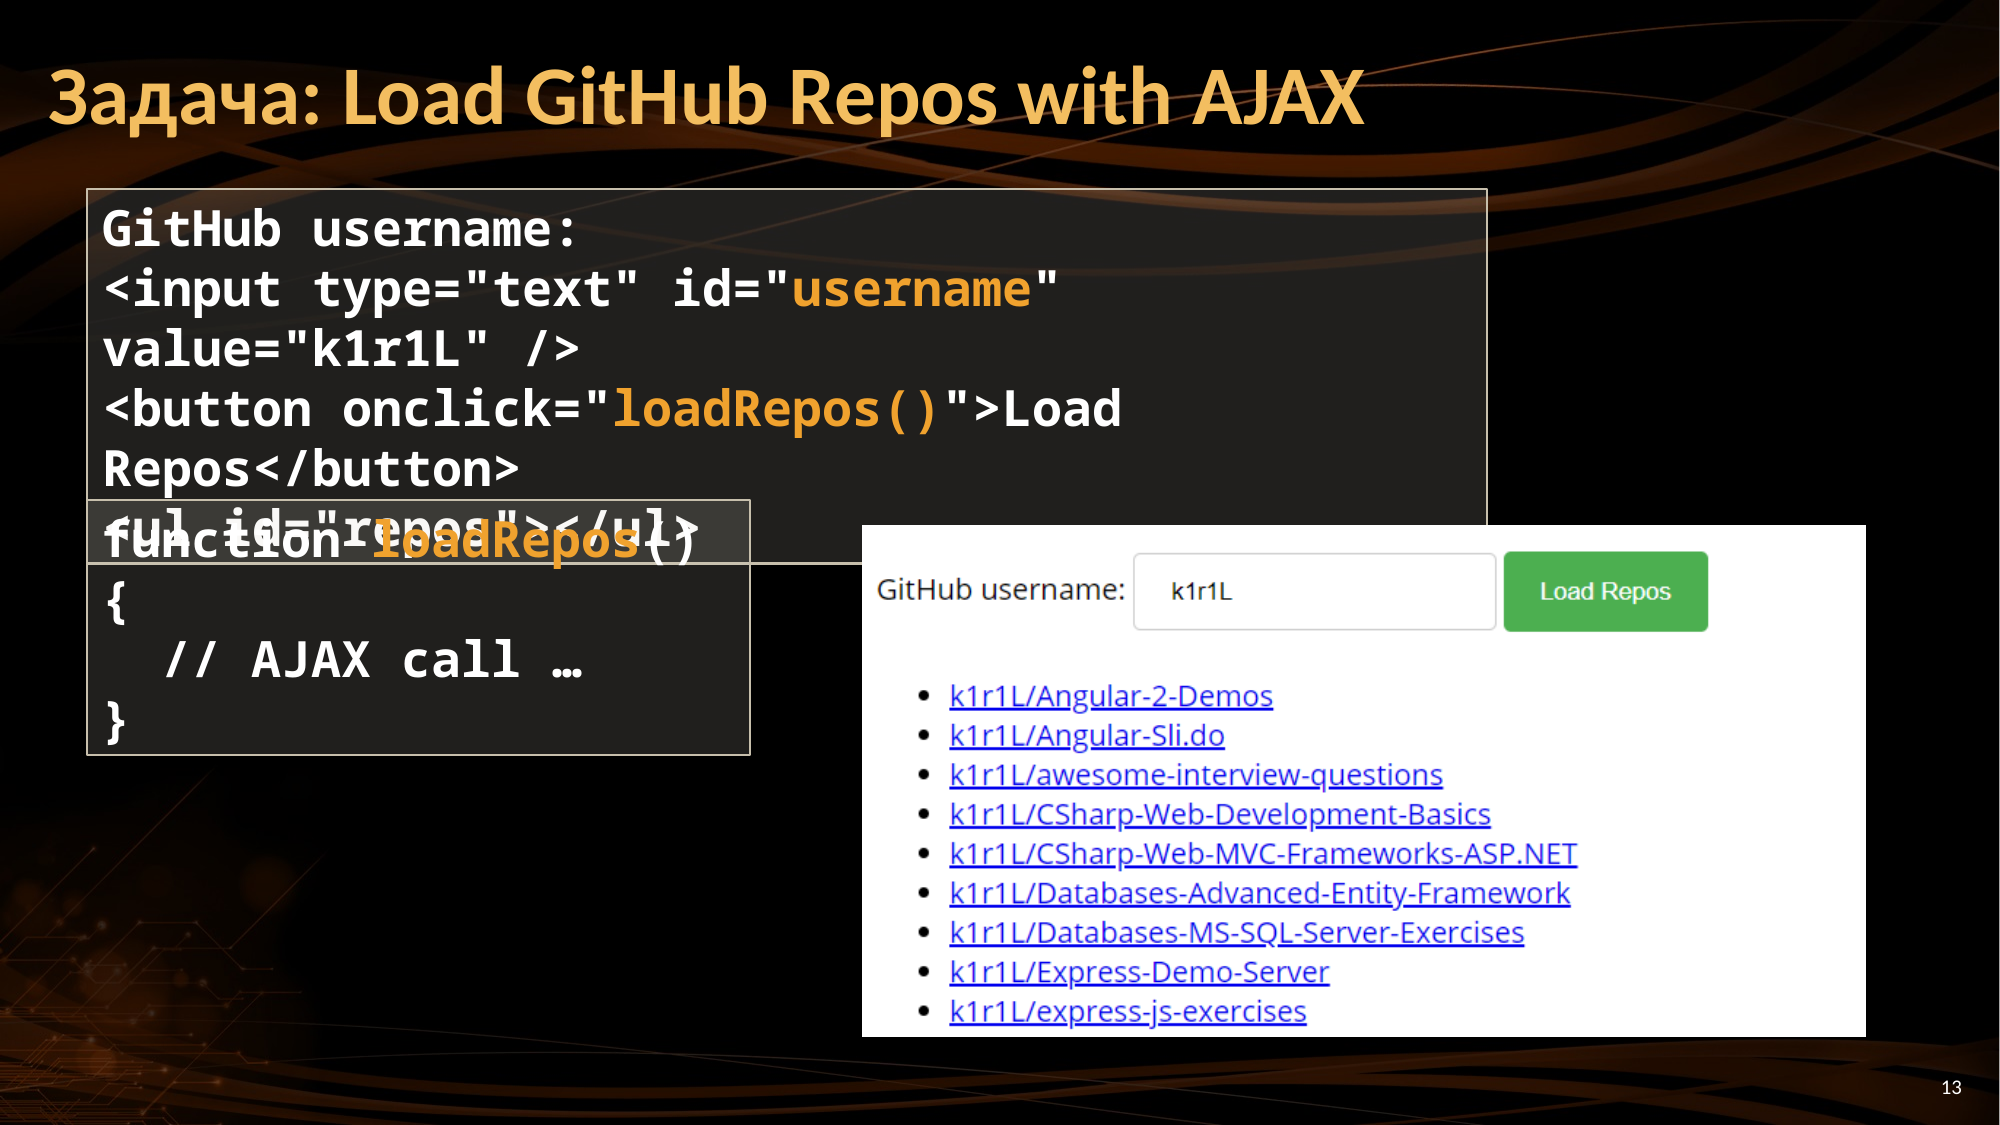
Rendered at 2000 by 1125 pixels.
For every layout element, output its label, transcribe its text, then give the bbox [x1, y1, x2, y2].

text_box GitHub username: <input type="text" id="username" value="k1r1L" /> <button onclick="loadRepos()">Load Repos</button> <ul id="repos"></ul> [87, 188, 1488, 564]
text_box function loadRepos() { // AJAX call … } [87, 499, 750, 755]
picture [0, 0, 2000, 1125]
slide_number 13 [1897, 1070, 1968, 1103]
title Задача: Load GitHub Repos with AJAX [30, 6, 1968, 189]
